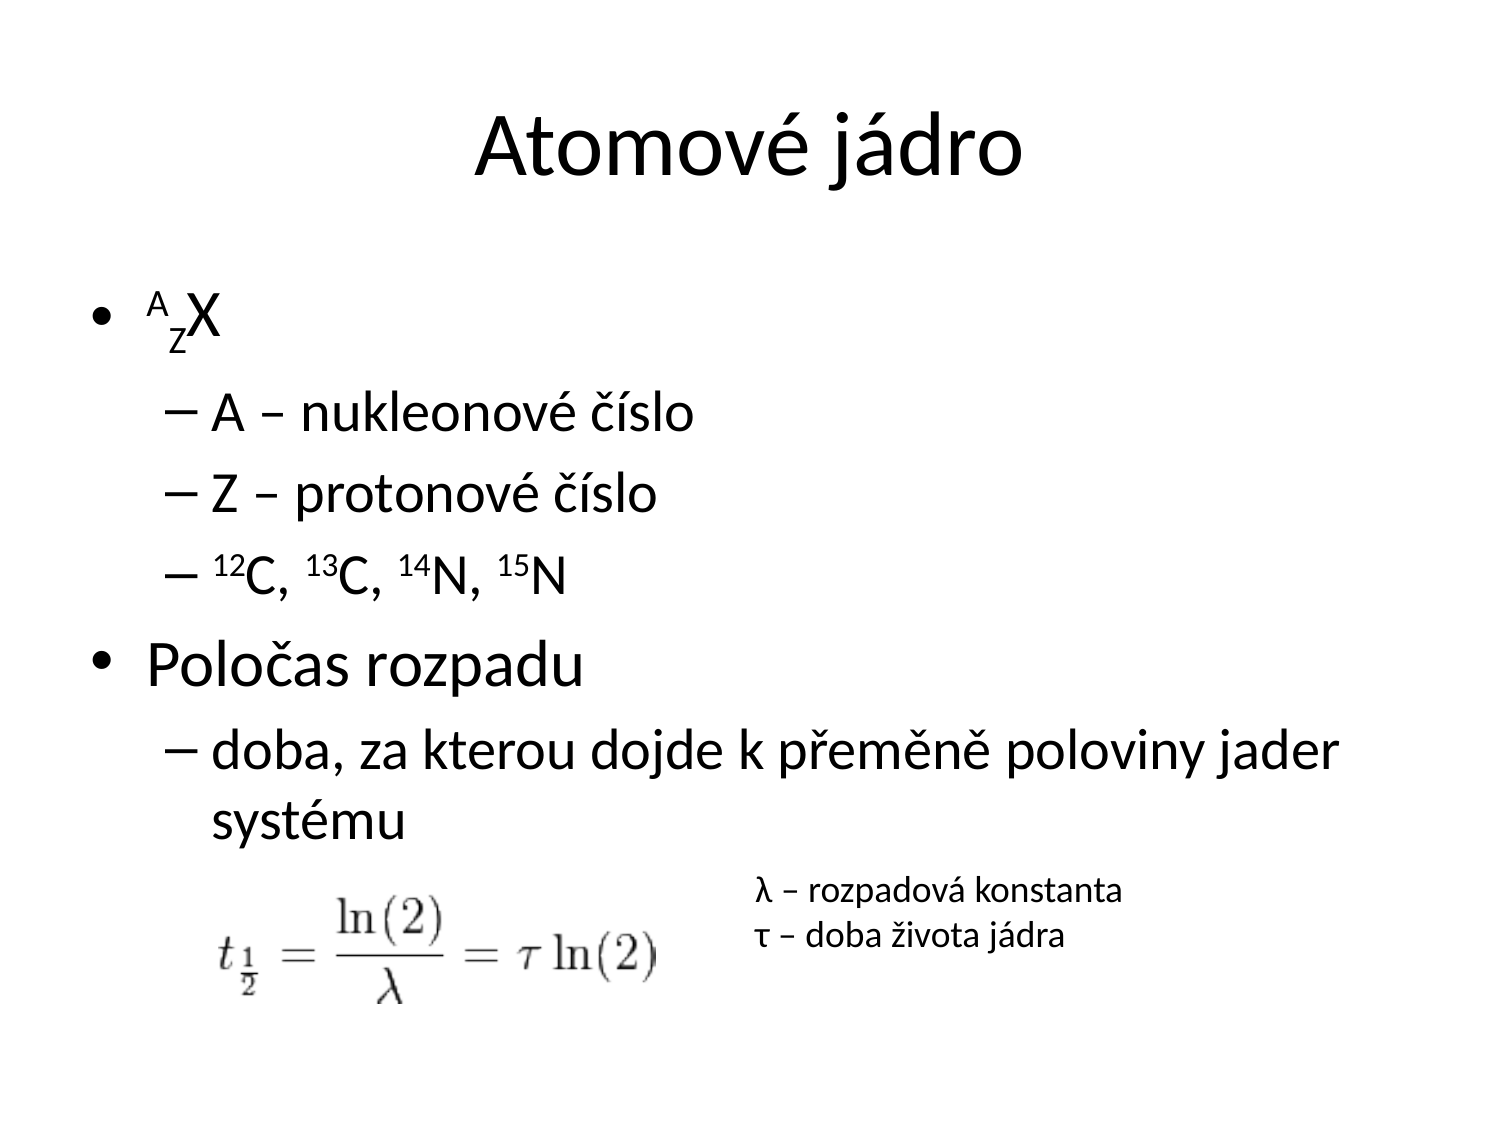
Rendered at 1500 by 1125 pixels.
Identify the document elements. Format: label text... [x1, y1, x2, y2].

picture [218, 892, 656, 1004]
text_box λ – rozpadová konstanta τ – doba života jádra [740, 857, 1139, 963]
list AZX A – nukleonové číslo Z – protonové číslo 12C, 13C, 14N, 15N Poločas rozpadu doba, za kterou dojde k přeměně poloviny jader systému [75, 262, 1425, 1005]
title Atomové jádro [75, 45, 1425, 233]
